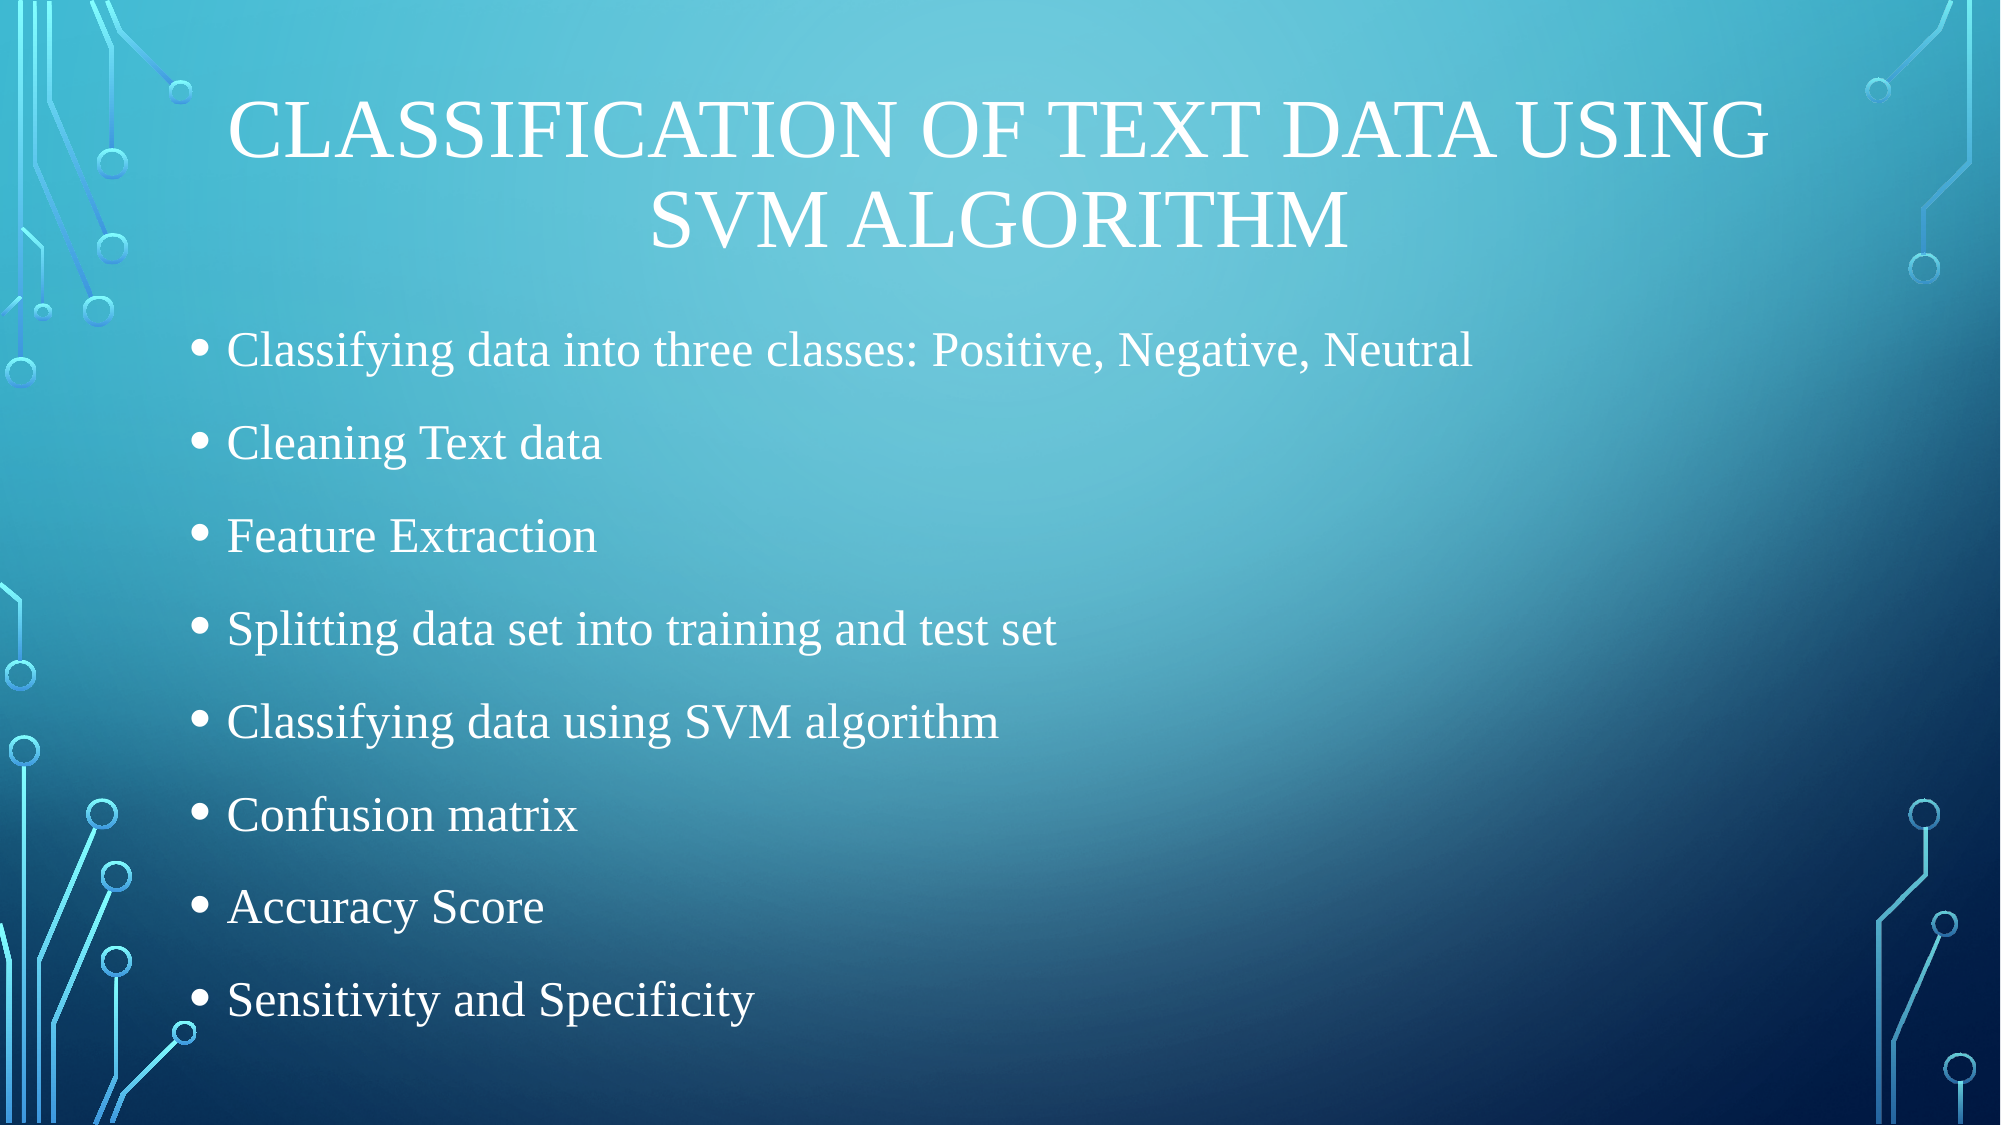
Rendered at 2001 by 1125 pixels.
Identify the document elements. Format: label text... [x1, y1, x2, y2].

list Classifying data into three classes: Positive, Negative, Neutral Cleaning Text data Feature Extraction Splitting data set into training and test set Classifying data using SVM algorithm Confusion matrix Accuracy Score Sensitivity and Specificity [174, 297, 1800, 1087]
title CLASSIFICATION OF TEXT DATA USING SVM ALGORITHM [187, 75, 1813, 344]
